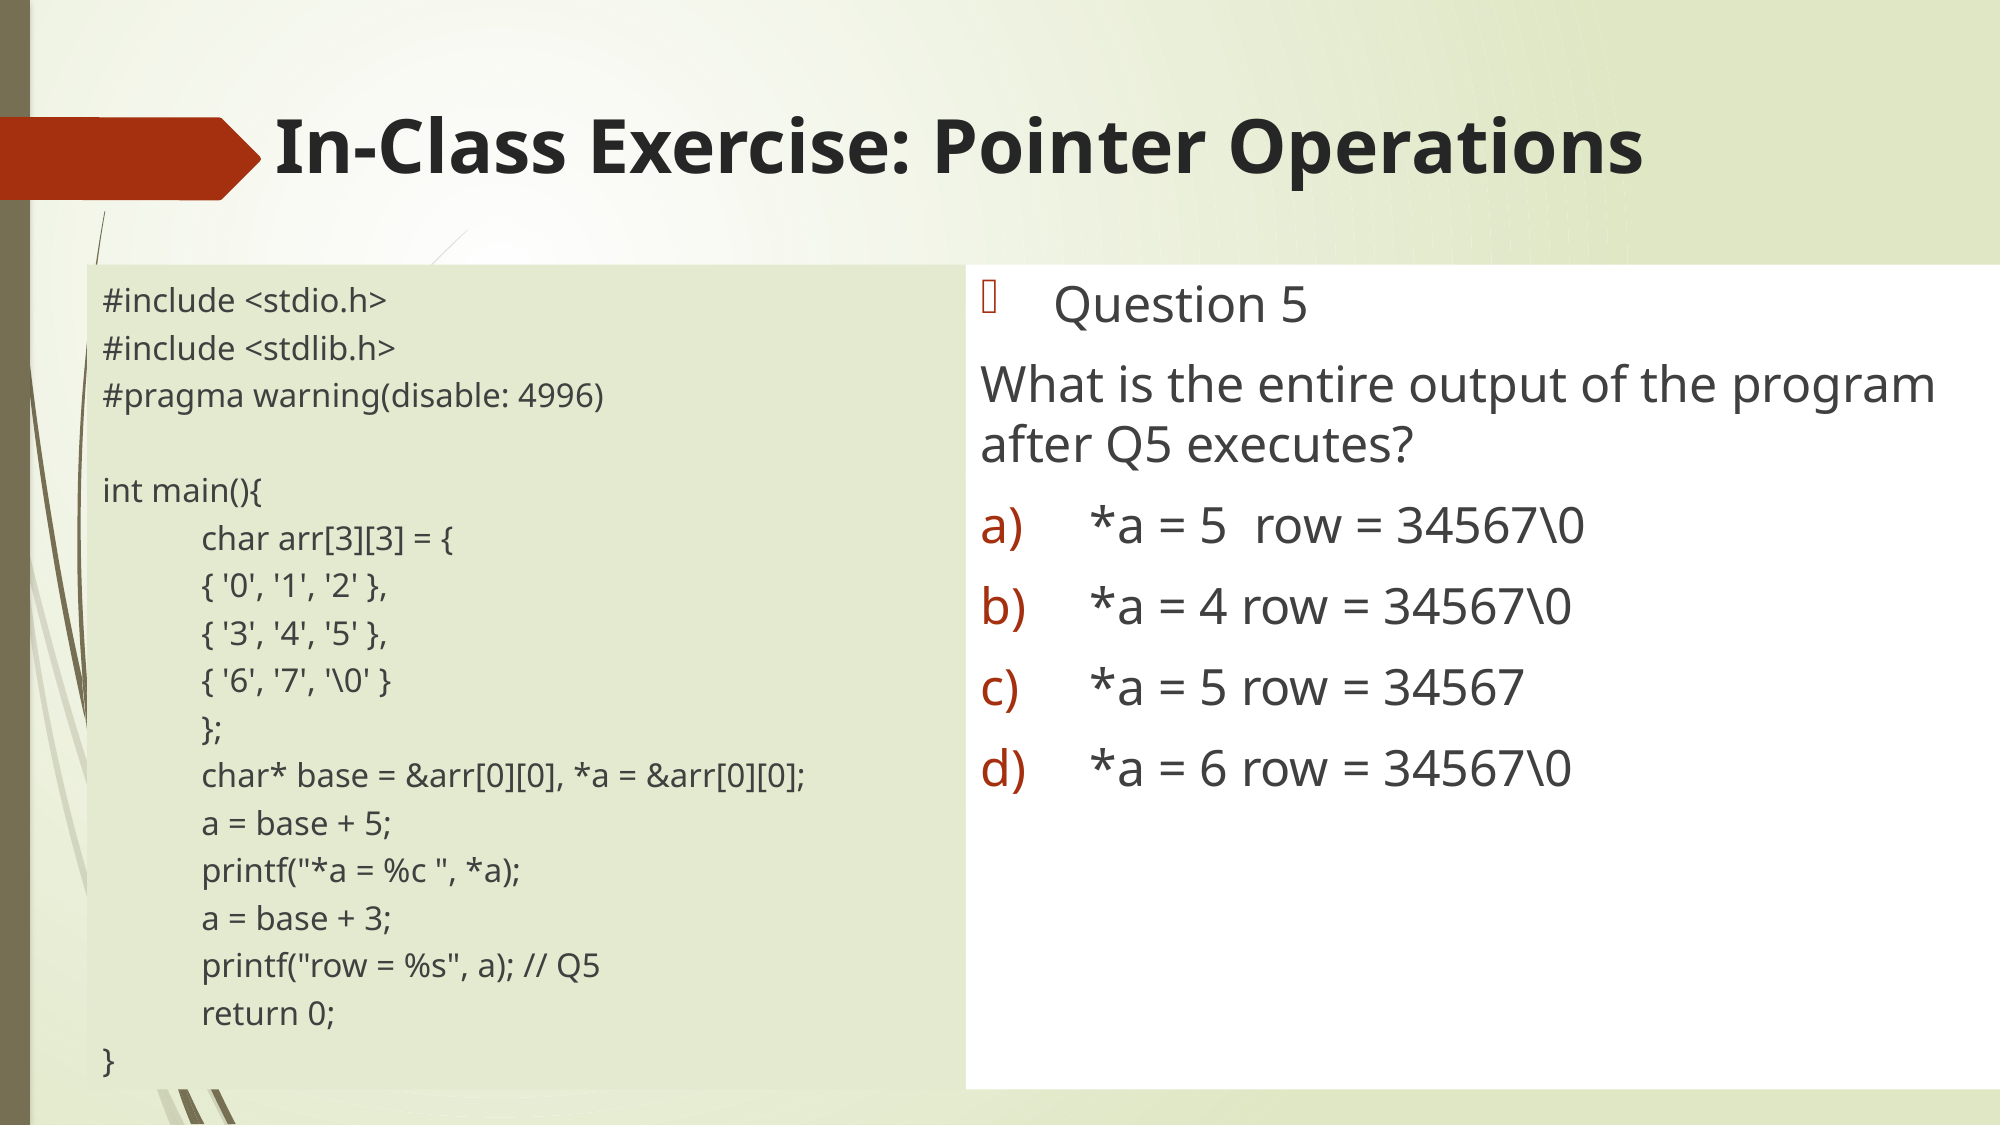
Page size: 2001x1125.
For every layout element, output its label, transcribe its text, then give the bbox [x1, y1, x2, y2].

list #include <stdio.h> #include <stdlib.h> #pragma warning(disable: 4996) int main(){ char arr[3][3] = { { '0', '1', '2' }, { '3', '4', '5' }, { '6', '7', '\0' } }; char* base = &arr[0][0], *a = &arr[0][0]; a = base + 5; printf("*a = %c ", *a); a = base + 3; printf("row = %s", a); // Q5 return 0; } [87, 264, 965, 1090]
list Question 5 What is the entire output of the program after Q5 executes? *a = 5 row = 34567\0 *a = 4 row = 34567\0 *a = 5 row = 34567 *a = 6 row = 34567\0 [965, 264, 2000, 1090]
title In-Class Exercise: Pointer Operations [259, 91, 1888, 227]
